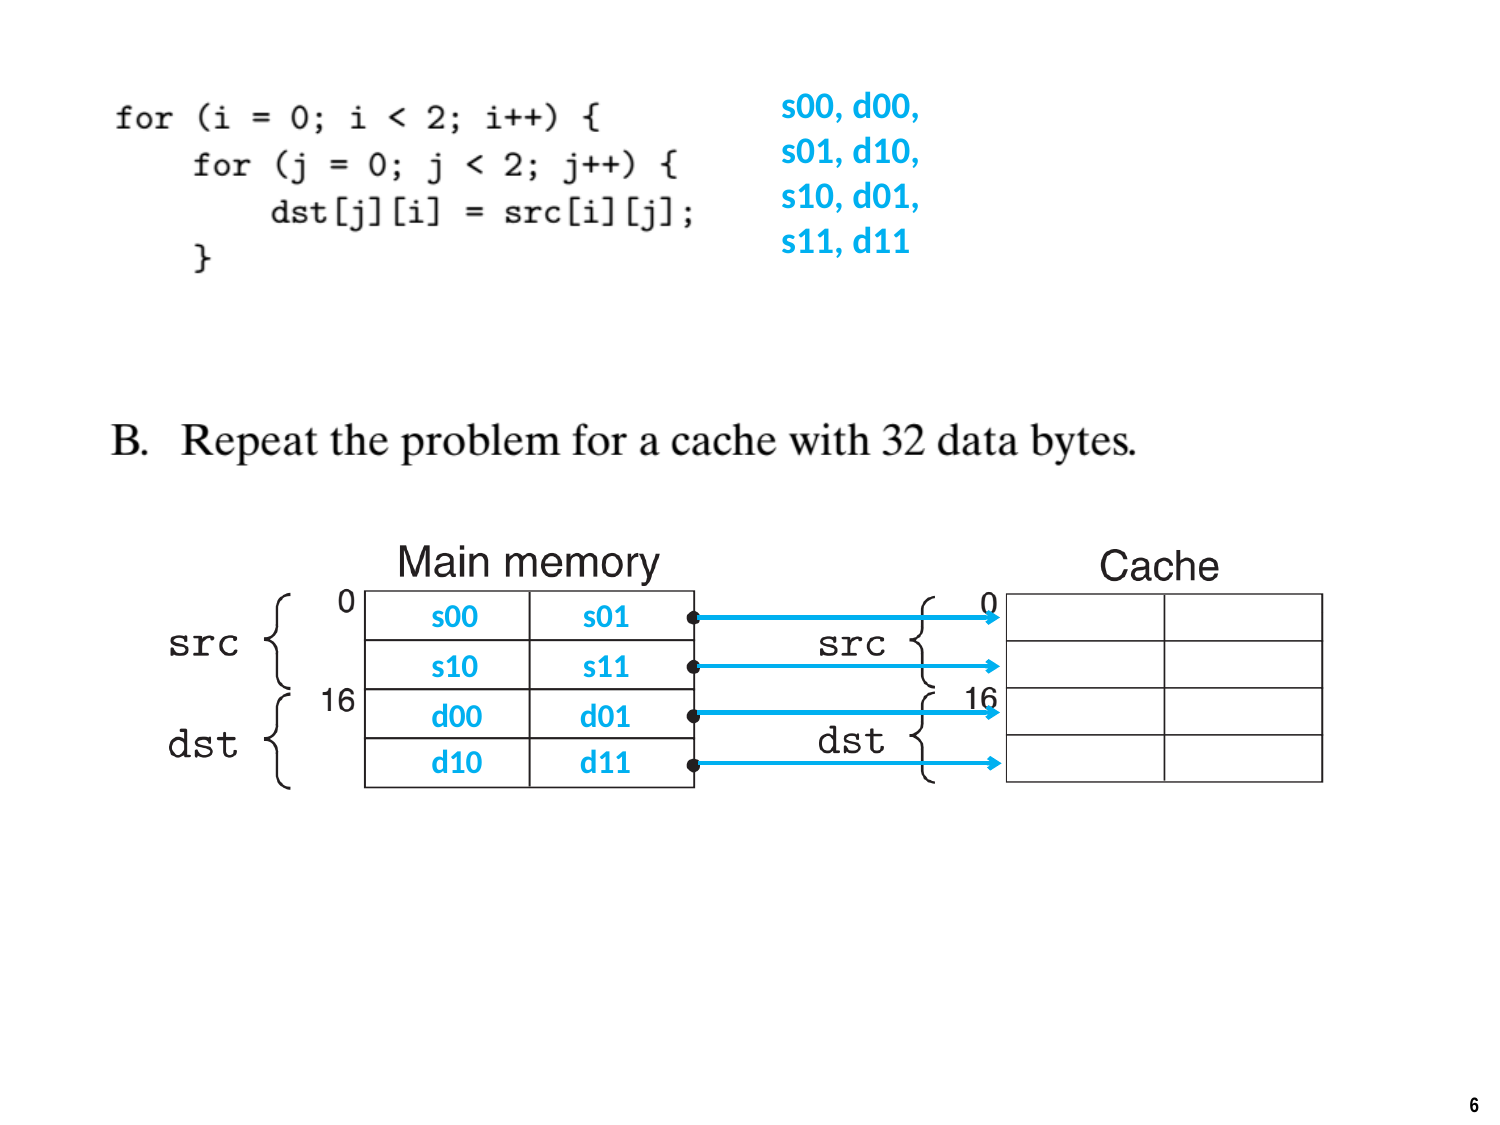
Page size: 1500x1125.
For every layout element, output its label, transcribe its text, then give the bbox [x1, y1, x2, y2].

picture [87, 399, 1169, 479]
picture [162, 537, 701, 796]
picture [812, 537, 1328, 790]
text_box s00, d00, s01, d10, s10, d01, s11, d11 [774, 74, 950, 268]
picture [112, 99, 699, 279]
